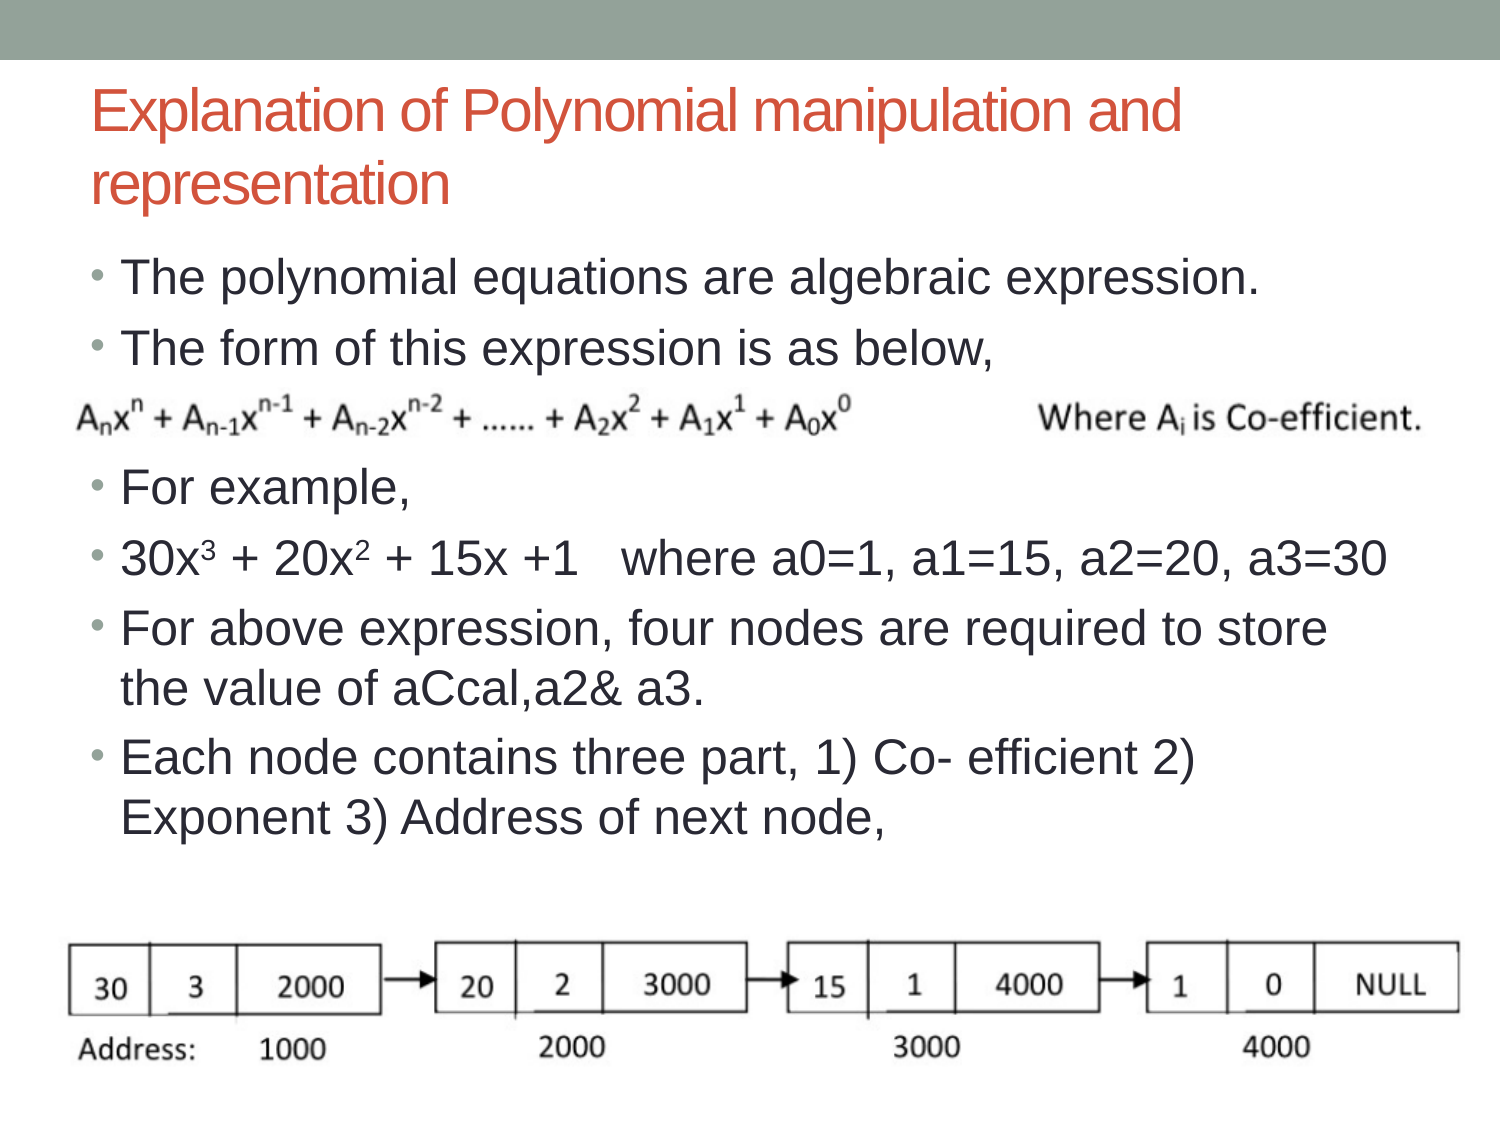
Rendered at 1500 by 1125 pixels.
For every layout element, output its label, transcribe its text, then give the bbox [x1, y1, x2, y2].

list The polynomial equations are algebraic expression. The form of this expression is as below, For example, 30x3 + 20x2 + 15x +1 where a0=1, a1=15, a2=20, a3=30 For above expression, four nodes are required to store the value of aCcal,a2& a3. Each node contains three part, 1) Co- efficient 2) Exponent 3) Address of next node, [75, 237, 1425, 384]
picture [65, 387, 1435, 445]
list The polynomial equations are algebraic expression. The form of this expression is as below, For example, 30x3 + 20x2 + 15x +1 where a0=1, a1=15, a2=20, a3=30 For above expression, four nodes are required to store the value of aCcal,a2& a3. Each node contains three part, 1) Co- efficient 2) Exponent 3) Address of next node, [75, 452, 1425, 909]
picture [34, 912, 1466, 1067]
title Explanation of Polynomial manipulation and representation [75, 62, 1425, 225]
